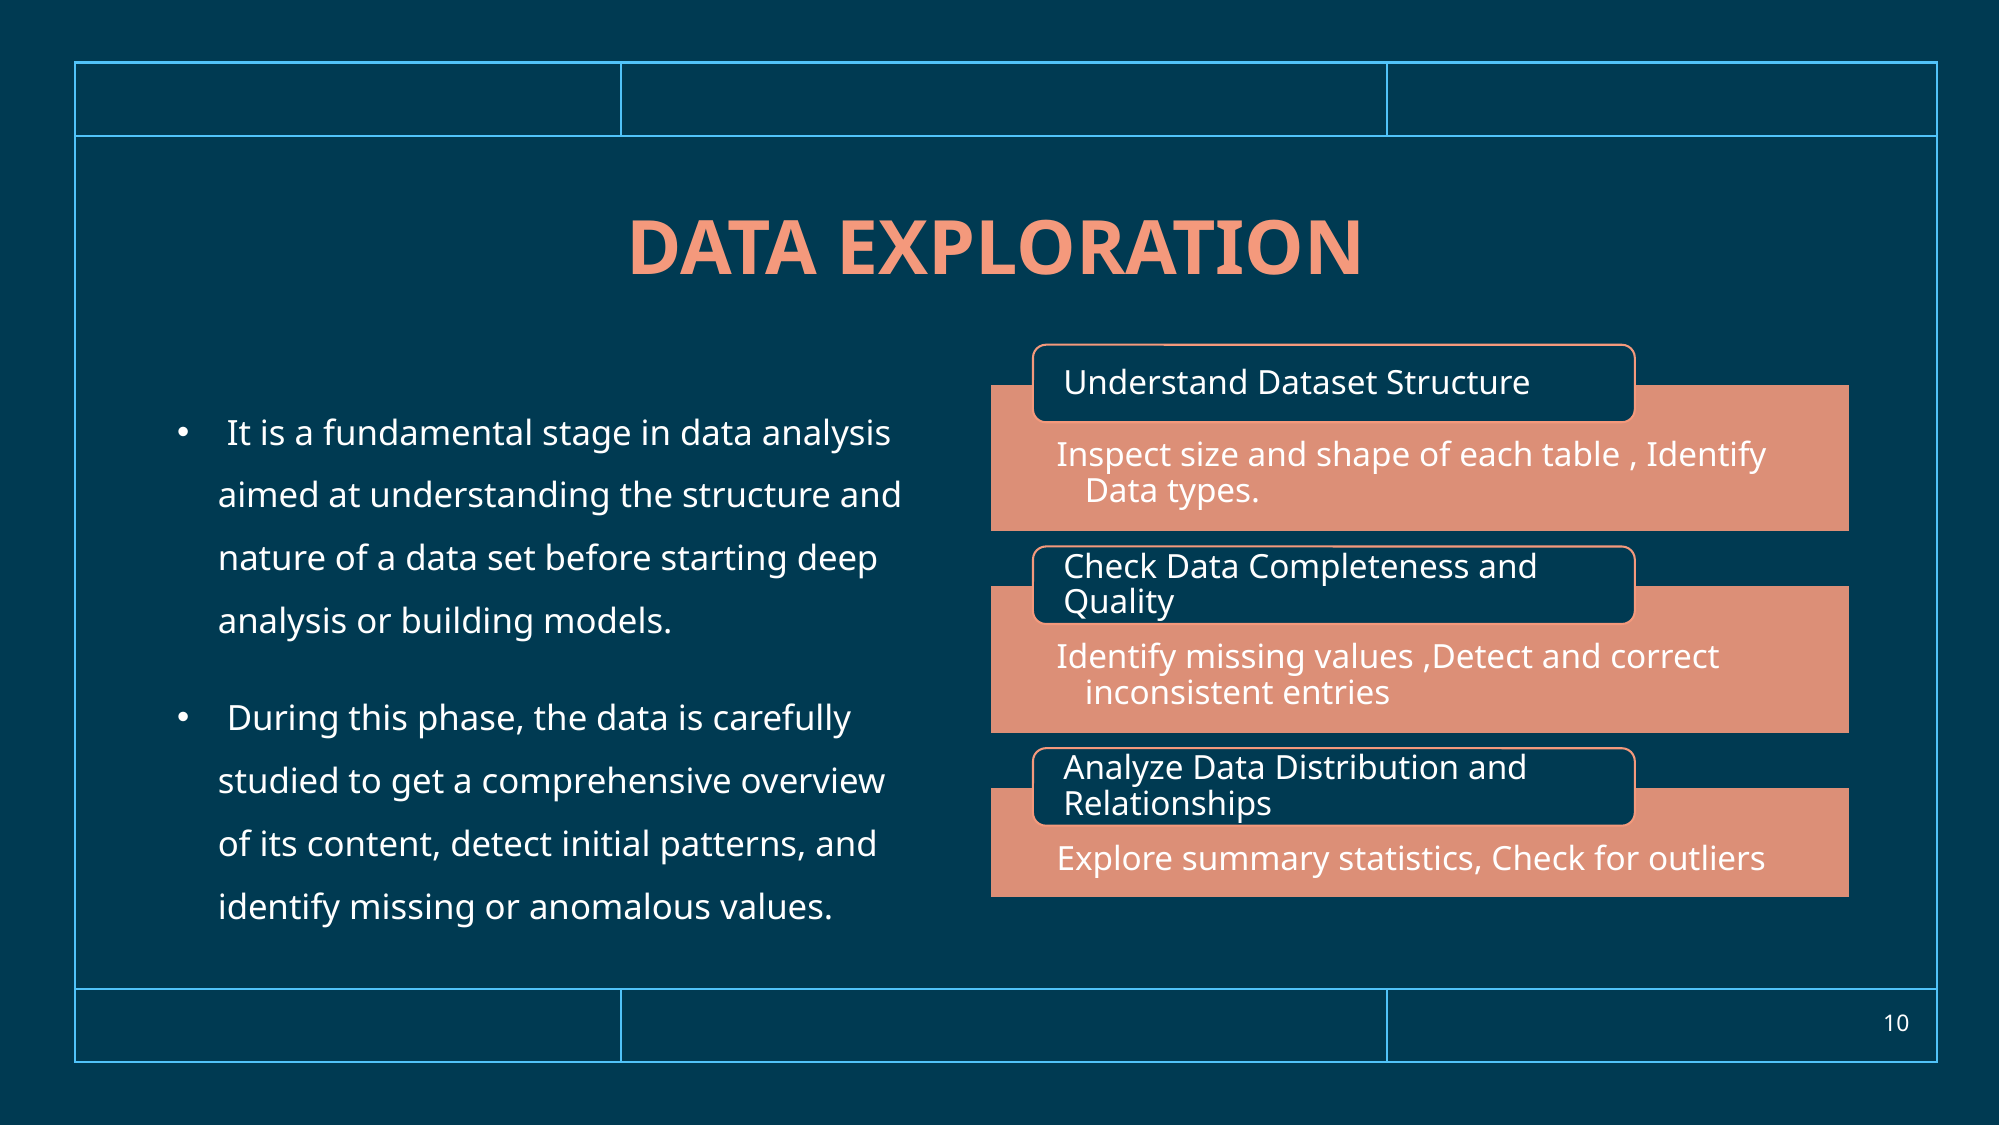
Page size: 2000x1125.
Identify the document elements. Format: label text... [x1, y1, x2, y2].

title Data exploration [74, 136, 1938, 365]
list It is a fundamental stage in data analysis aimed at understanding the structure and nature of a data set before starting deep analysis or building models. During this phase, the data is carefully studied to get a comprehensive overview of its content, detect initial patterns, and identify missing or anomalous values. [161, 378, 924, 938]
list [989, 337, 1850, 906]
slide_number 10 [1787, 1001, 1925, 1047]
